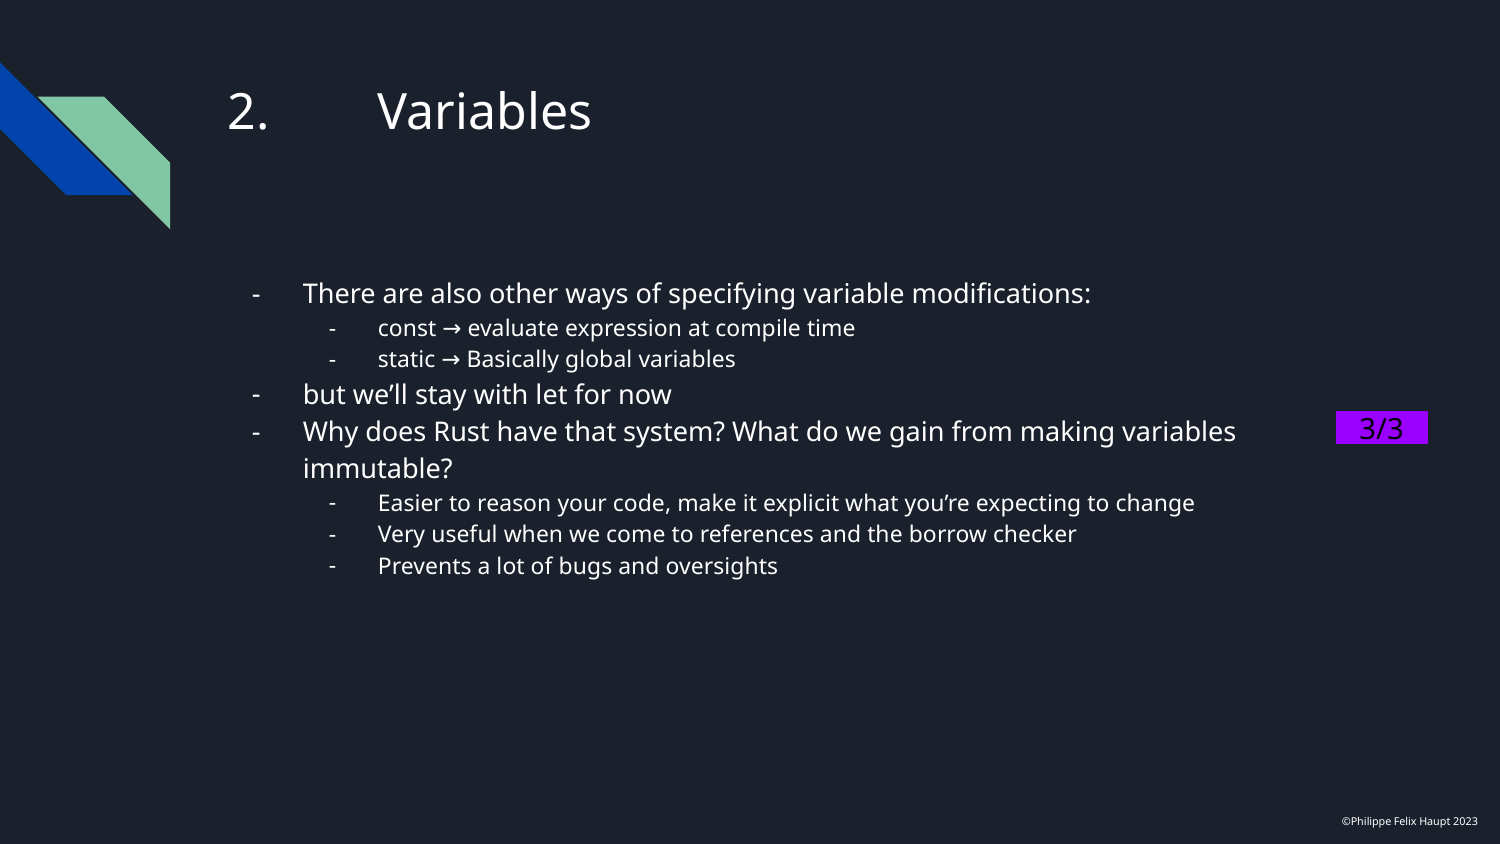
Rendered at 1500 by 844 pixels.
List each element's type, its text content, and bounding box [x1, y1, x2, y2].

subtitle ©Philippe Felix Haupt 2023 [1326, 801, 1500, 844]
list There are also other ways of specifying variable modifications: const → evaluate expression at compile time static → Basically global variables but we’ll stay with let for now Why does Rust have that system? What do we gain from making variables immutable? Easier to reason your code, make it explicit what you’re expecting to change Very useful when we come to references and the borrow checker Prevents a lot of bugs and oversights [212, 257, 1368, 777]
title 2. Variables [212, 64, 1368, 215]
text_box 3/3 [1336, 411, 1427, 444]
